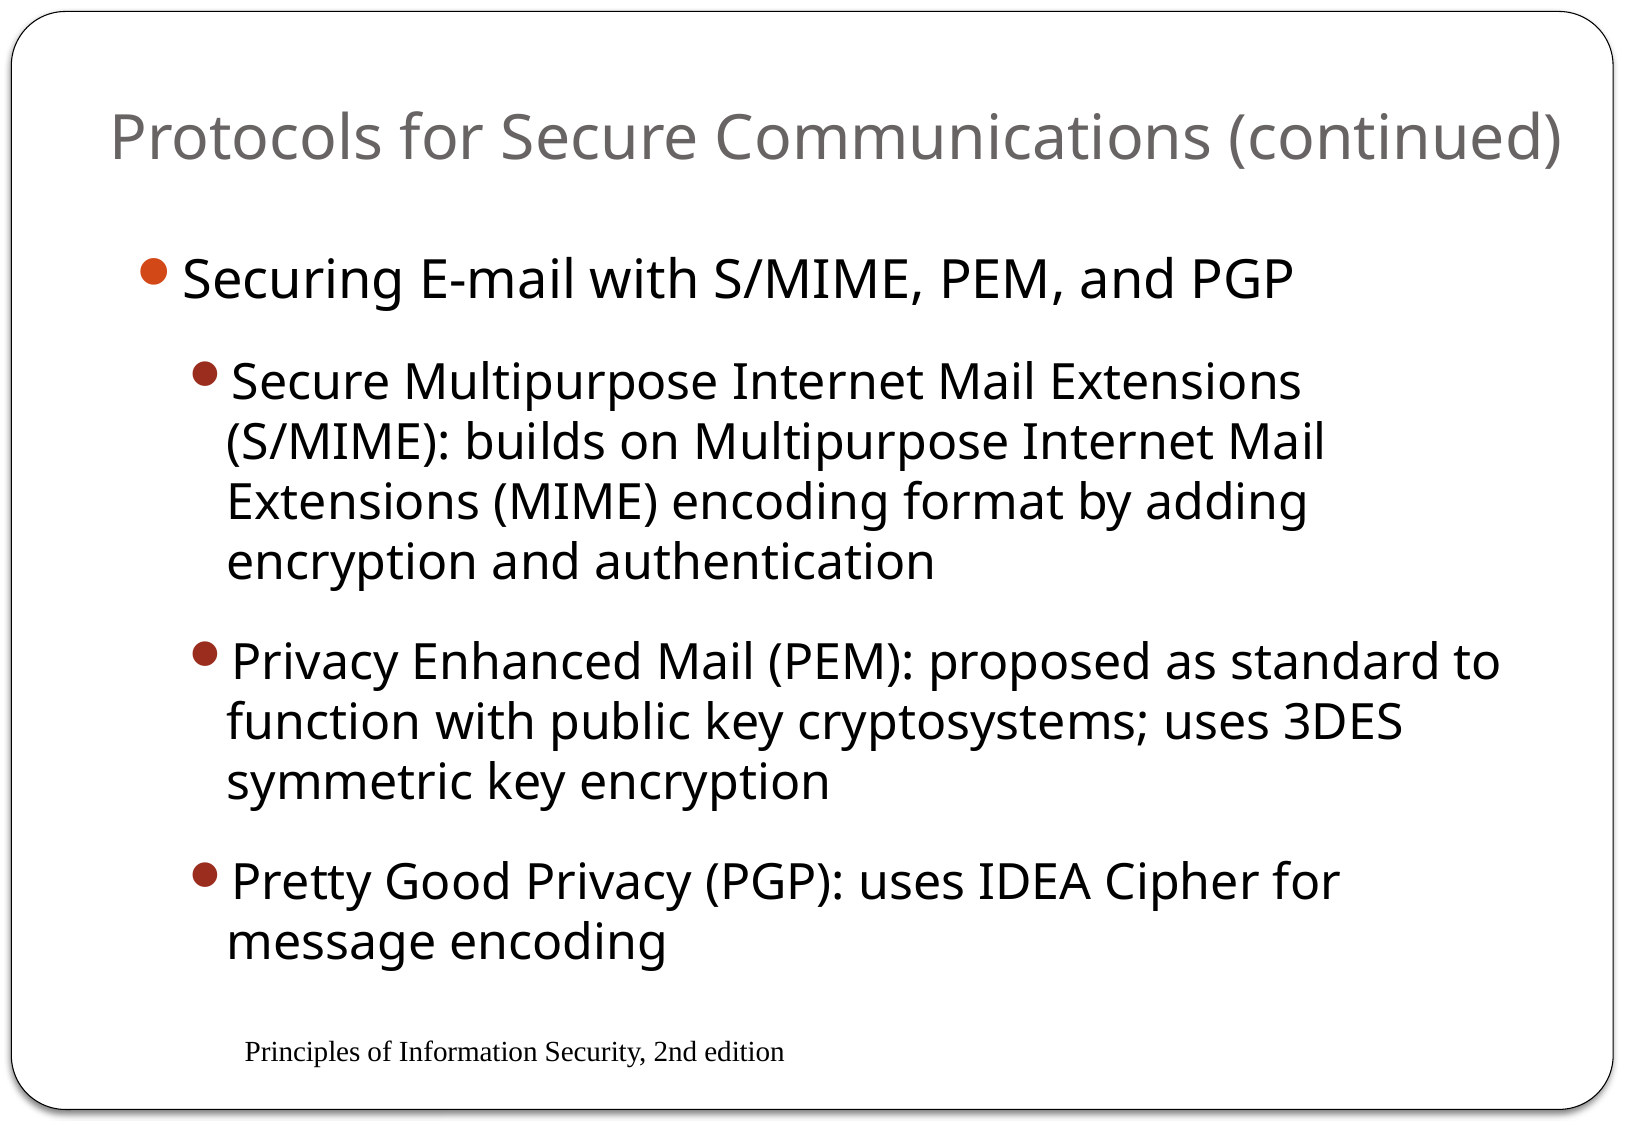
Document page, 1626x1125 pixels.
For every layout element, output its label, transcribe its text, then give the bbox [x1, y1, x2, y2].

list Securing E-mail with S/MIME, PEM, and PGP Secure Multipurpose Internet Mail Extensions (S/MIME): builds on Multipurpose Internet Mail Extensions (MIME) encoding format by adding encryption and authentication Privacy Enhanced Mail (PEM): proposed as standard to function with public key cryptosystems; uses 3DES symmetric key encryption Pretty Good Privacy (PGP): uses IDEA Cipher for message encoding [121, 237, 1531, 1038]
title Protocols for Secure Communications (continued) [94, 50, 1625, 188]
footer Principles of Information Security, 2nd edition [162, 1038, 867, 1088]
